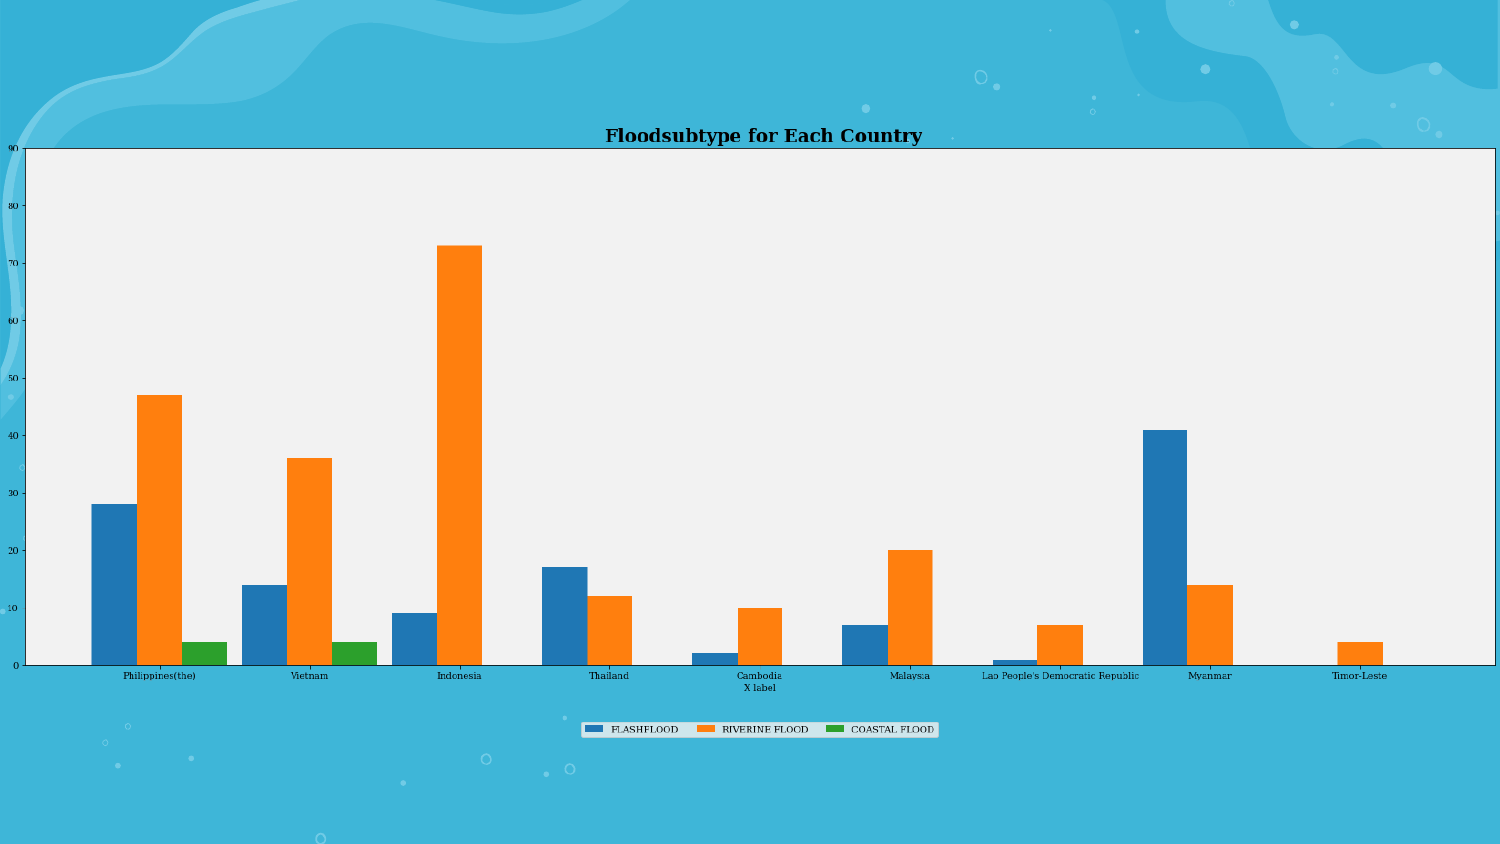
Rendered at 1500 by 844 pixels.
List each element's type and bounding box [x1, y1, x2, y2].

picture [0, 100, 1500, 743]
